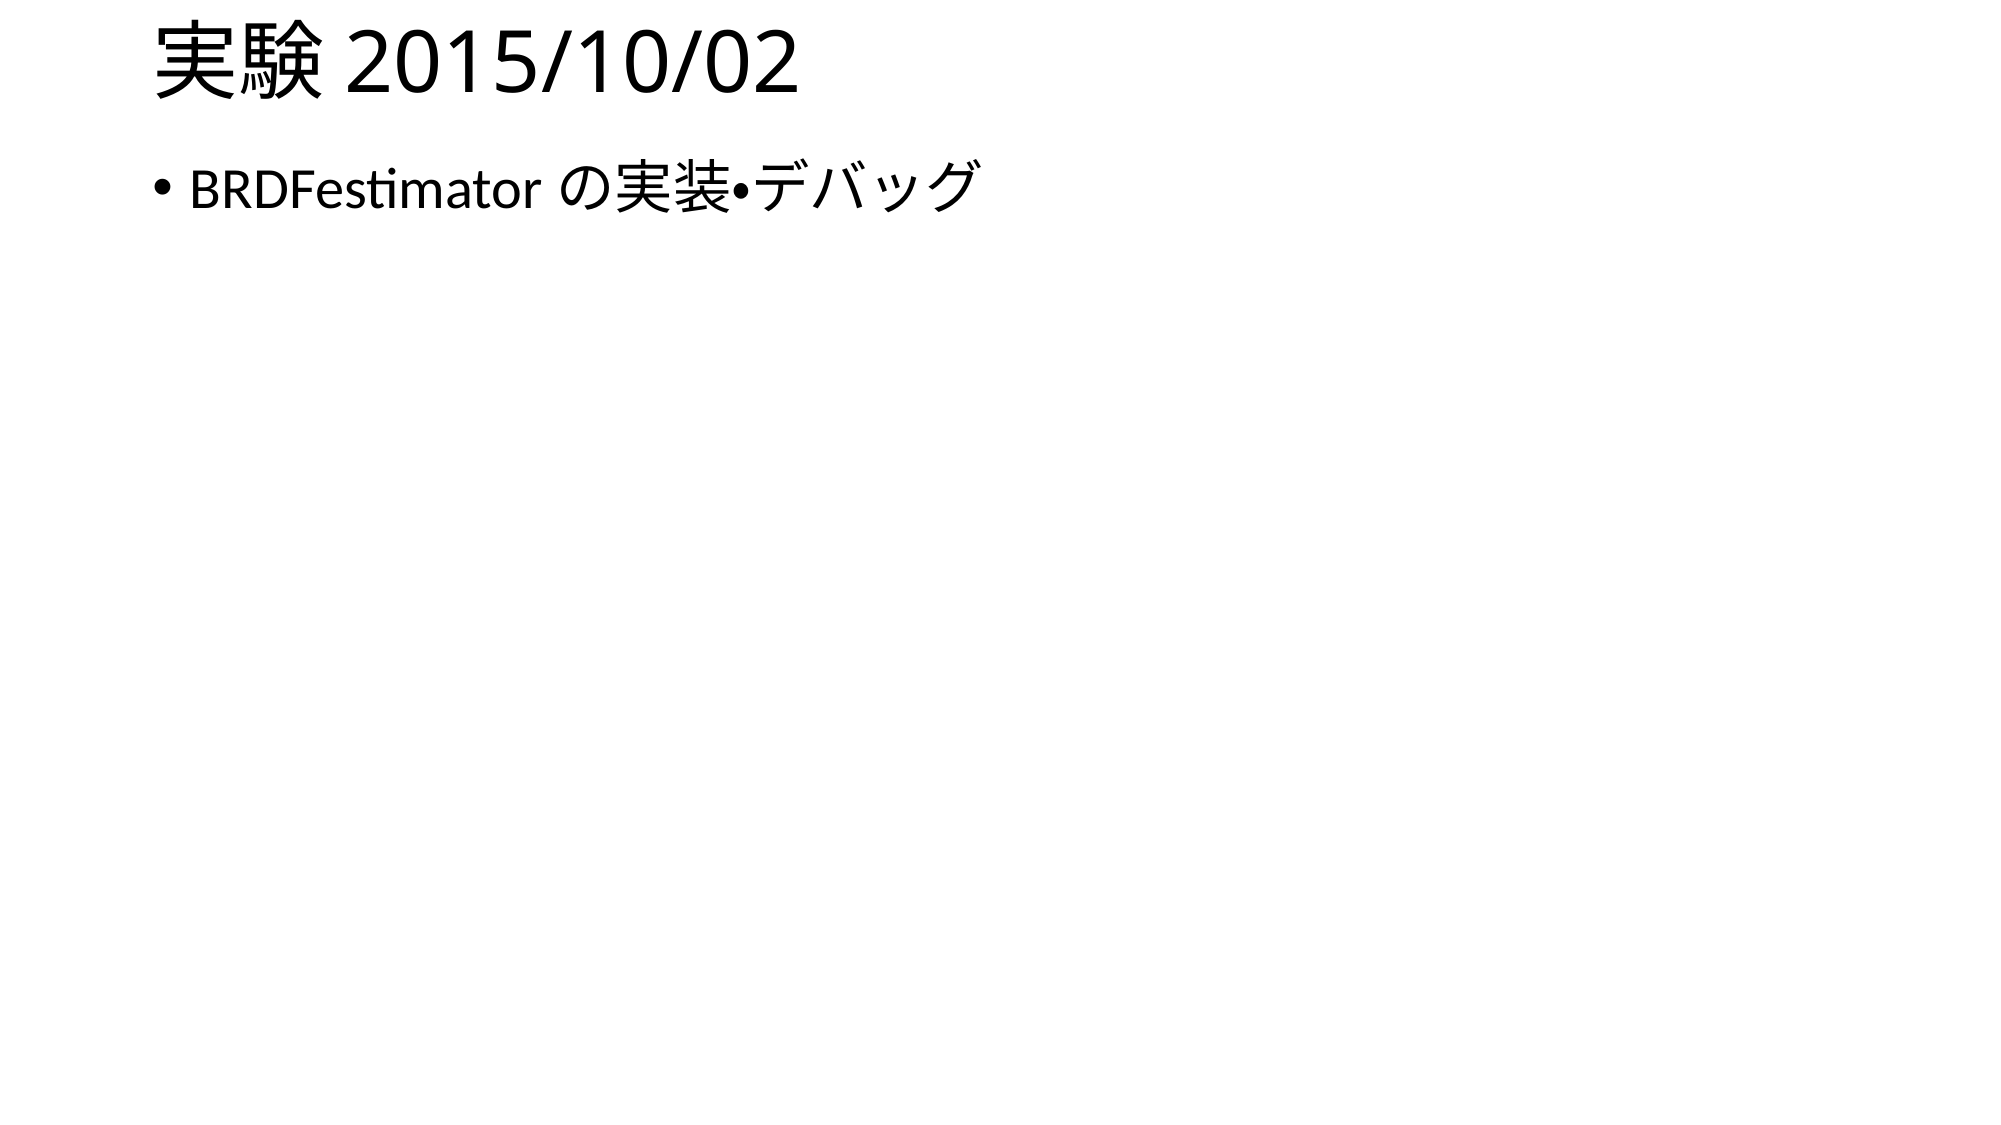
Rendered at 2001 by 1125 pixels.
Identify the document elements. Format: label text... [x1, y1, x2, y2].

list BRDFestimatorの実装・デバッグ [137, 151, 1863, 317]
title 実験2015/10/02 [137, 9, 1863, 119]
